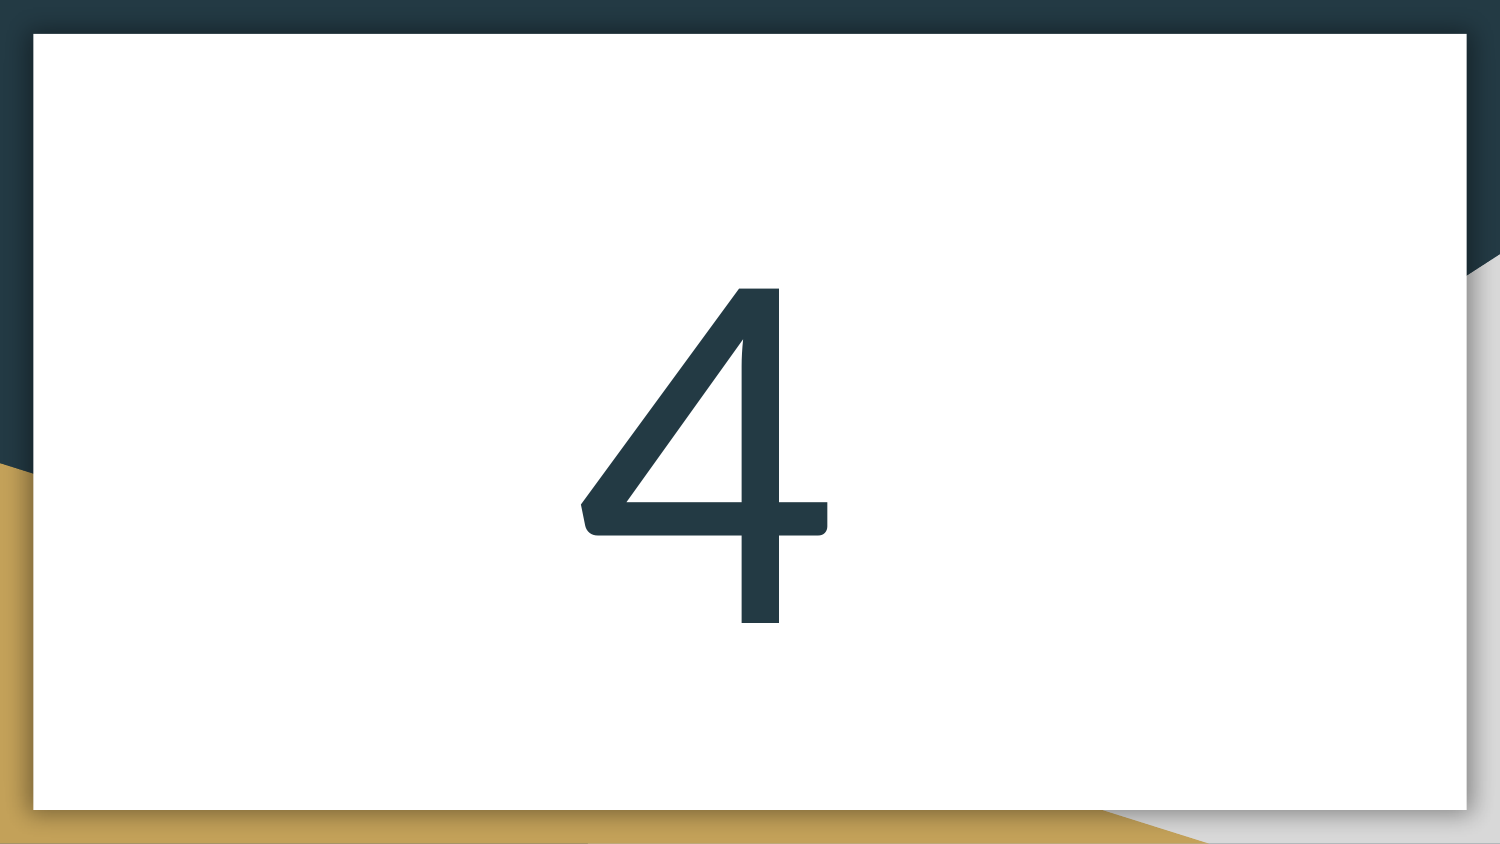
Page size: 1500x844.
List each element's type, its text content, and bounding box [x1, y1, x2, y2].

text_box 4 [570, 100, 839, 728]
picture [0, 0, 1500, 844]
